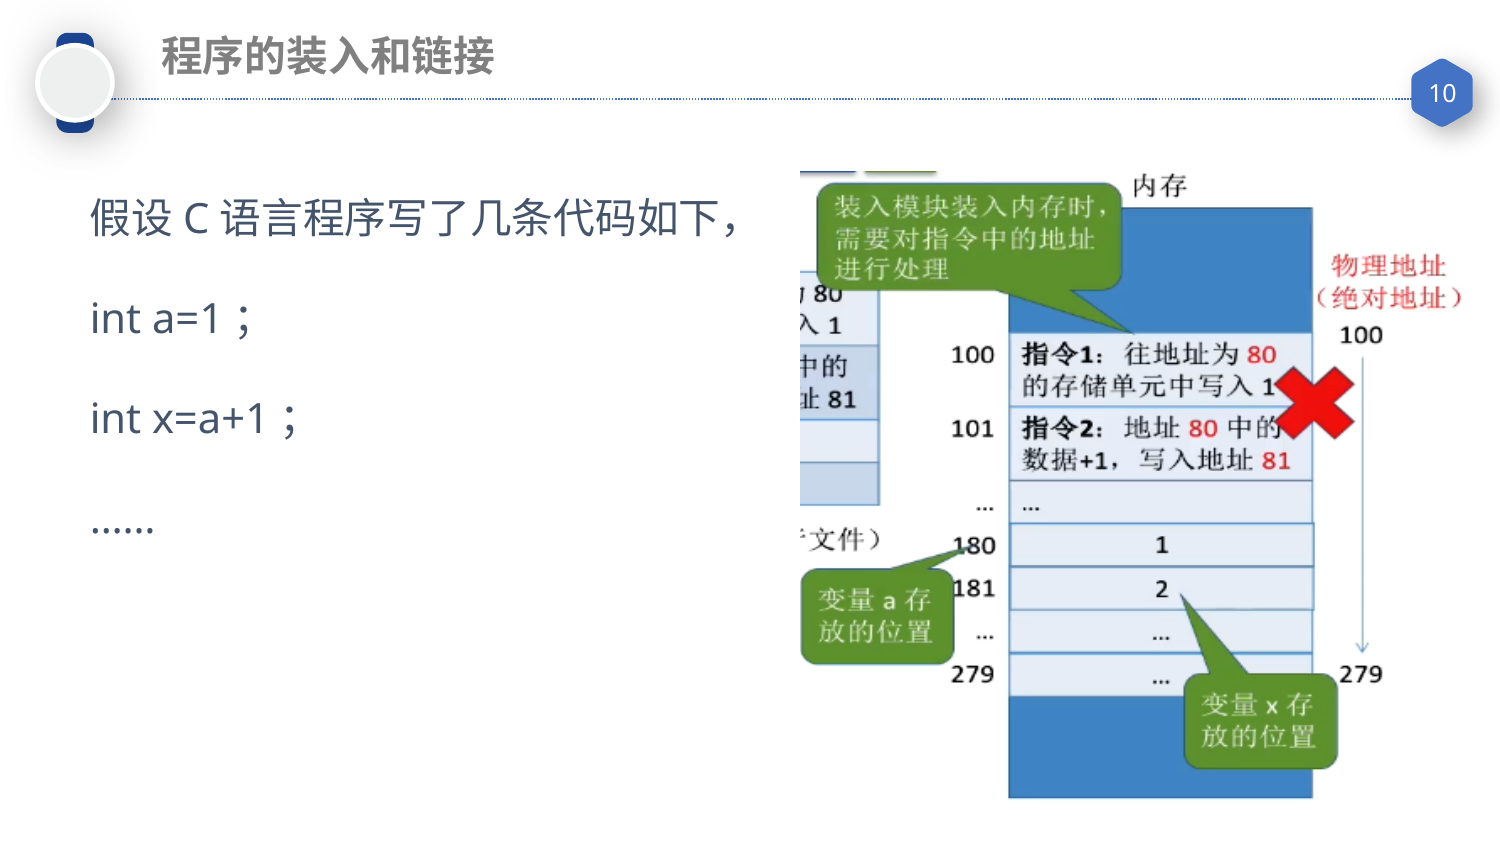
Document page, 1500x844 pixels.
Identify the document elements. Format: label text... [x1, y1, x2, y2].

text_box 程序的装入和链接 [150, 23, 679, 85]
text_box 假设C语言程序写了几条代码如下， int a=1； int x=a+1； …… [74, 184, 799, 550]
picture [799, 171, 1475, 803]
